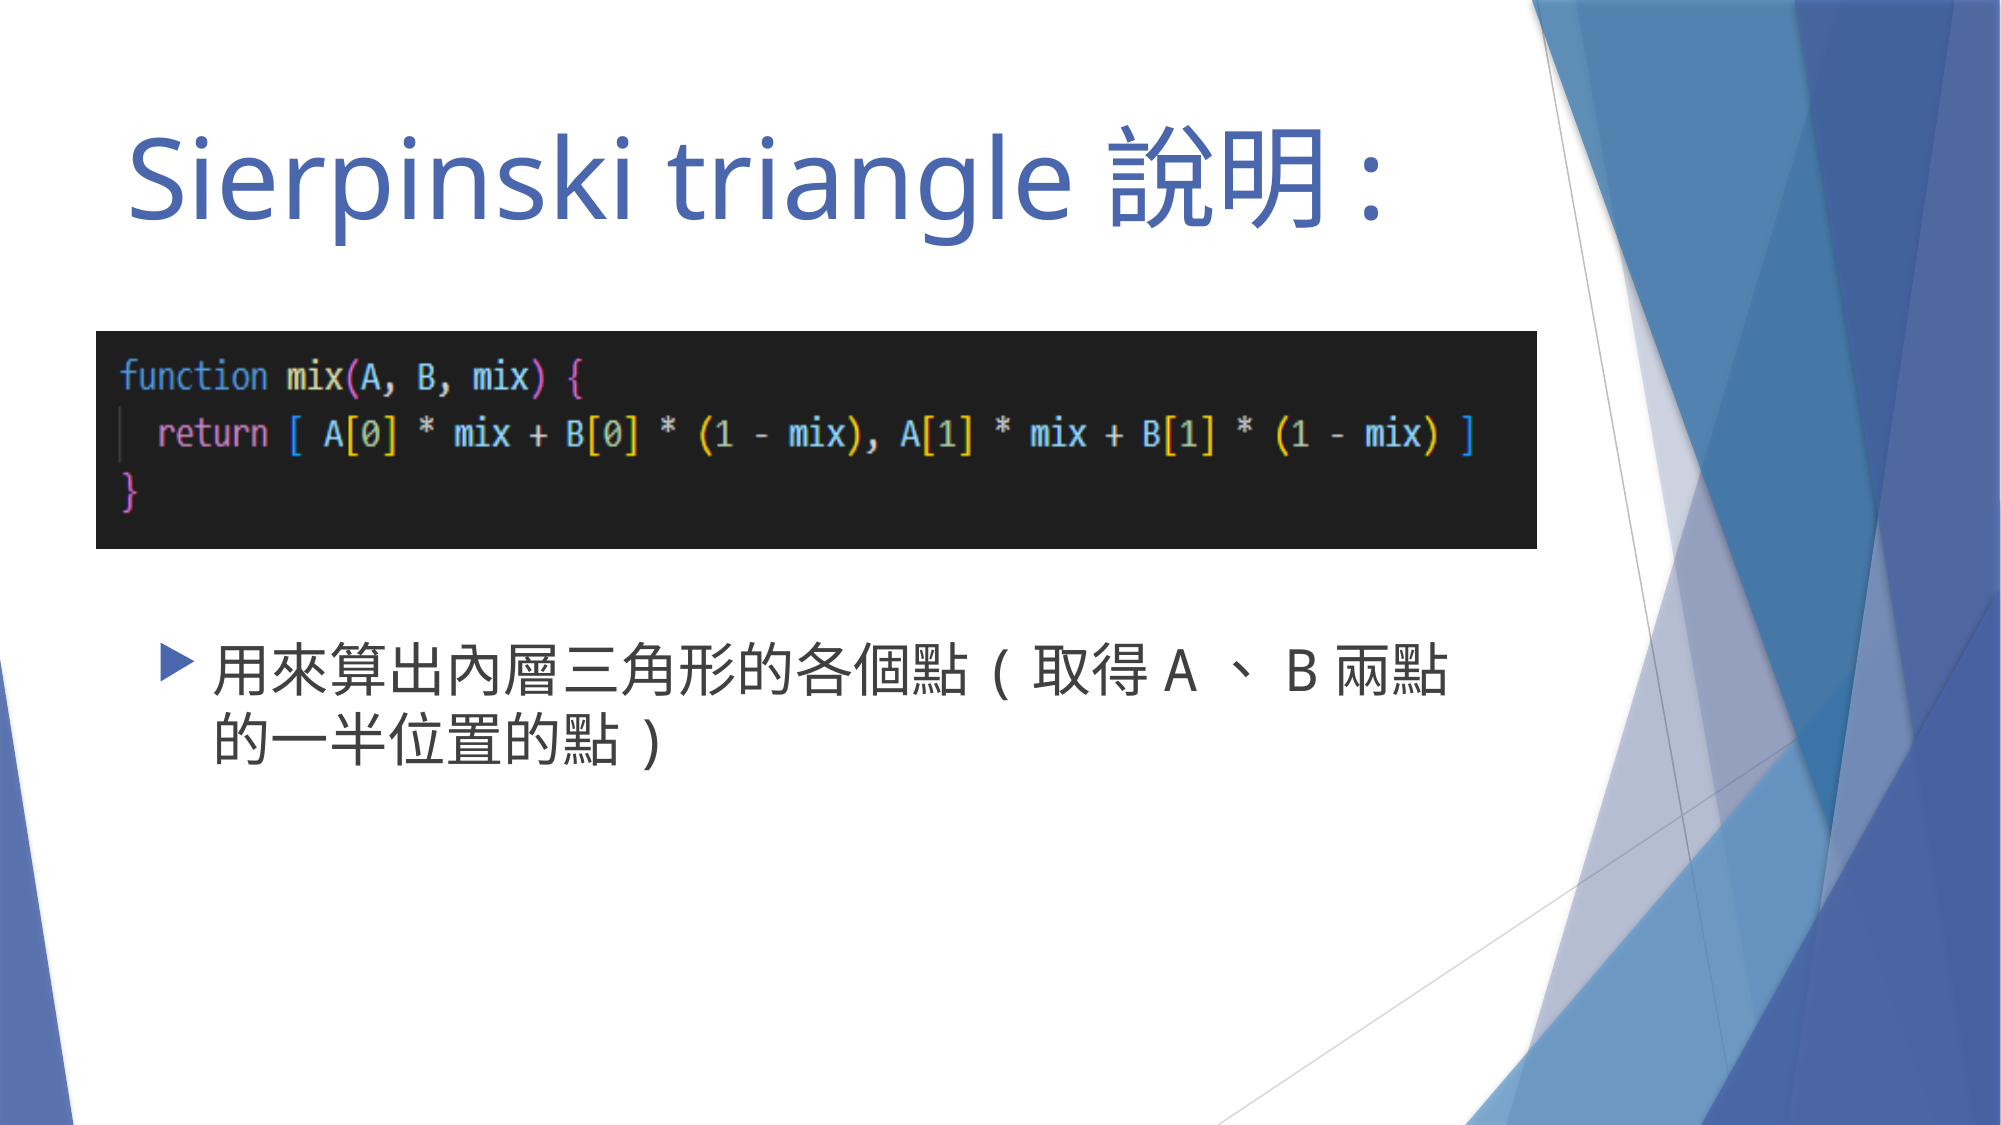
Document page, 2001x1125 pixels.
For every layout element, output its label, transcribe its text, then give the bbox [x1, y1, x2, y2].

list 用來算出內層三角形的各個點(取得A、B兩點的一半位置的點) [141, 625, 1491, 1125]
title Sierpinski triangle說明: [111, 99, 1522, 317]
picture [95, 331, 1537, 549]
